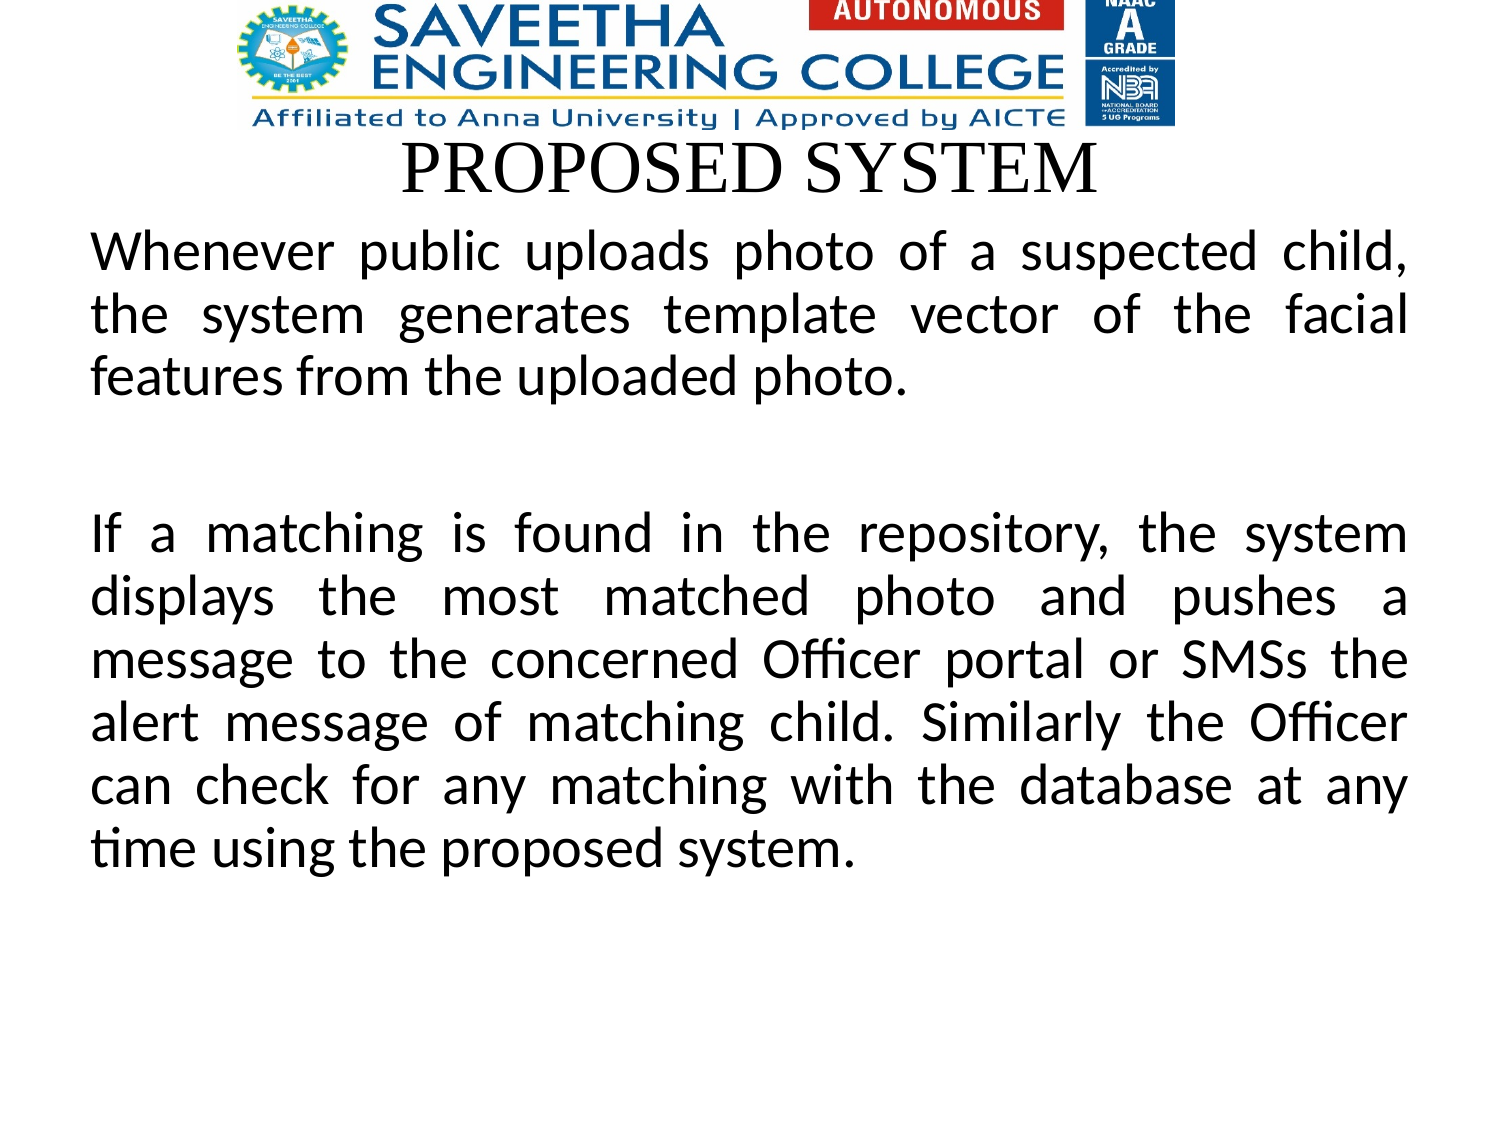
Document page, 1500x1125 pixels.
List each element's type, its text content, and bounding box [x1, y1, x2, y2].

picture [237, 0, 1175, 130]
title PROPOSED SYSTEM [75, 99, 1425, 212]
list Whenever public uploads photo of a suspected child, the system generates template vector of the facial features from the uploaded photo. If a matching is found in the repository, the system displays the most matched photo and pushes a message to the concerned Officer portal or SMSs the alert message of matching child. Similarly the Officer can check for any matching with the database at any time using the proposed system. [75, 212, 1425, 1075]
